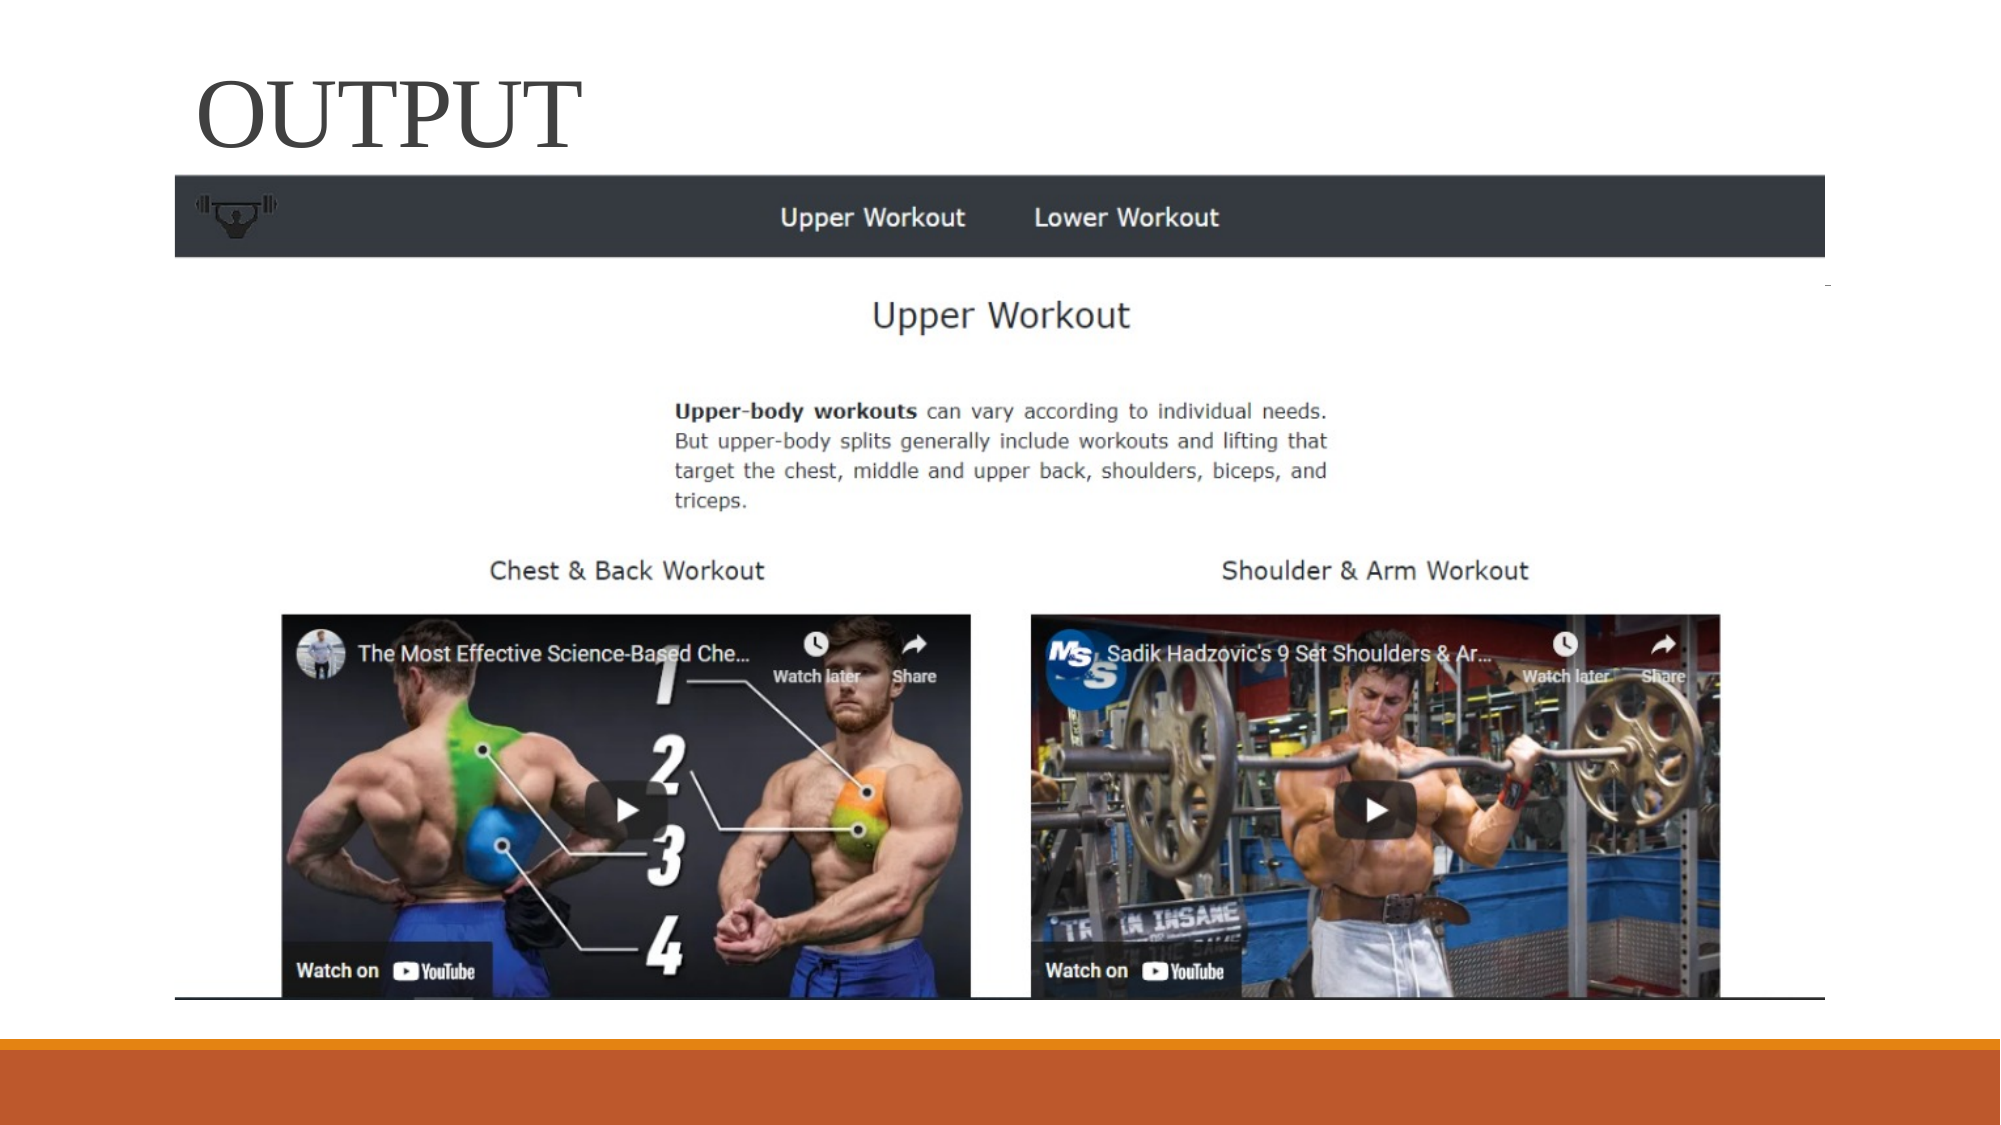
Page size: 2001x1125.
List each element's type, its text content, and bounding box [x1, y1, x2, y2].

picture [174, 174, 1826, 1000]
title OUTPUT [180, 26, 1830, 173]
